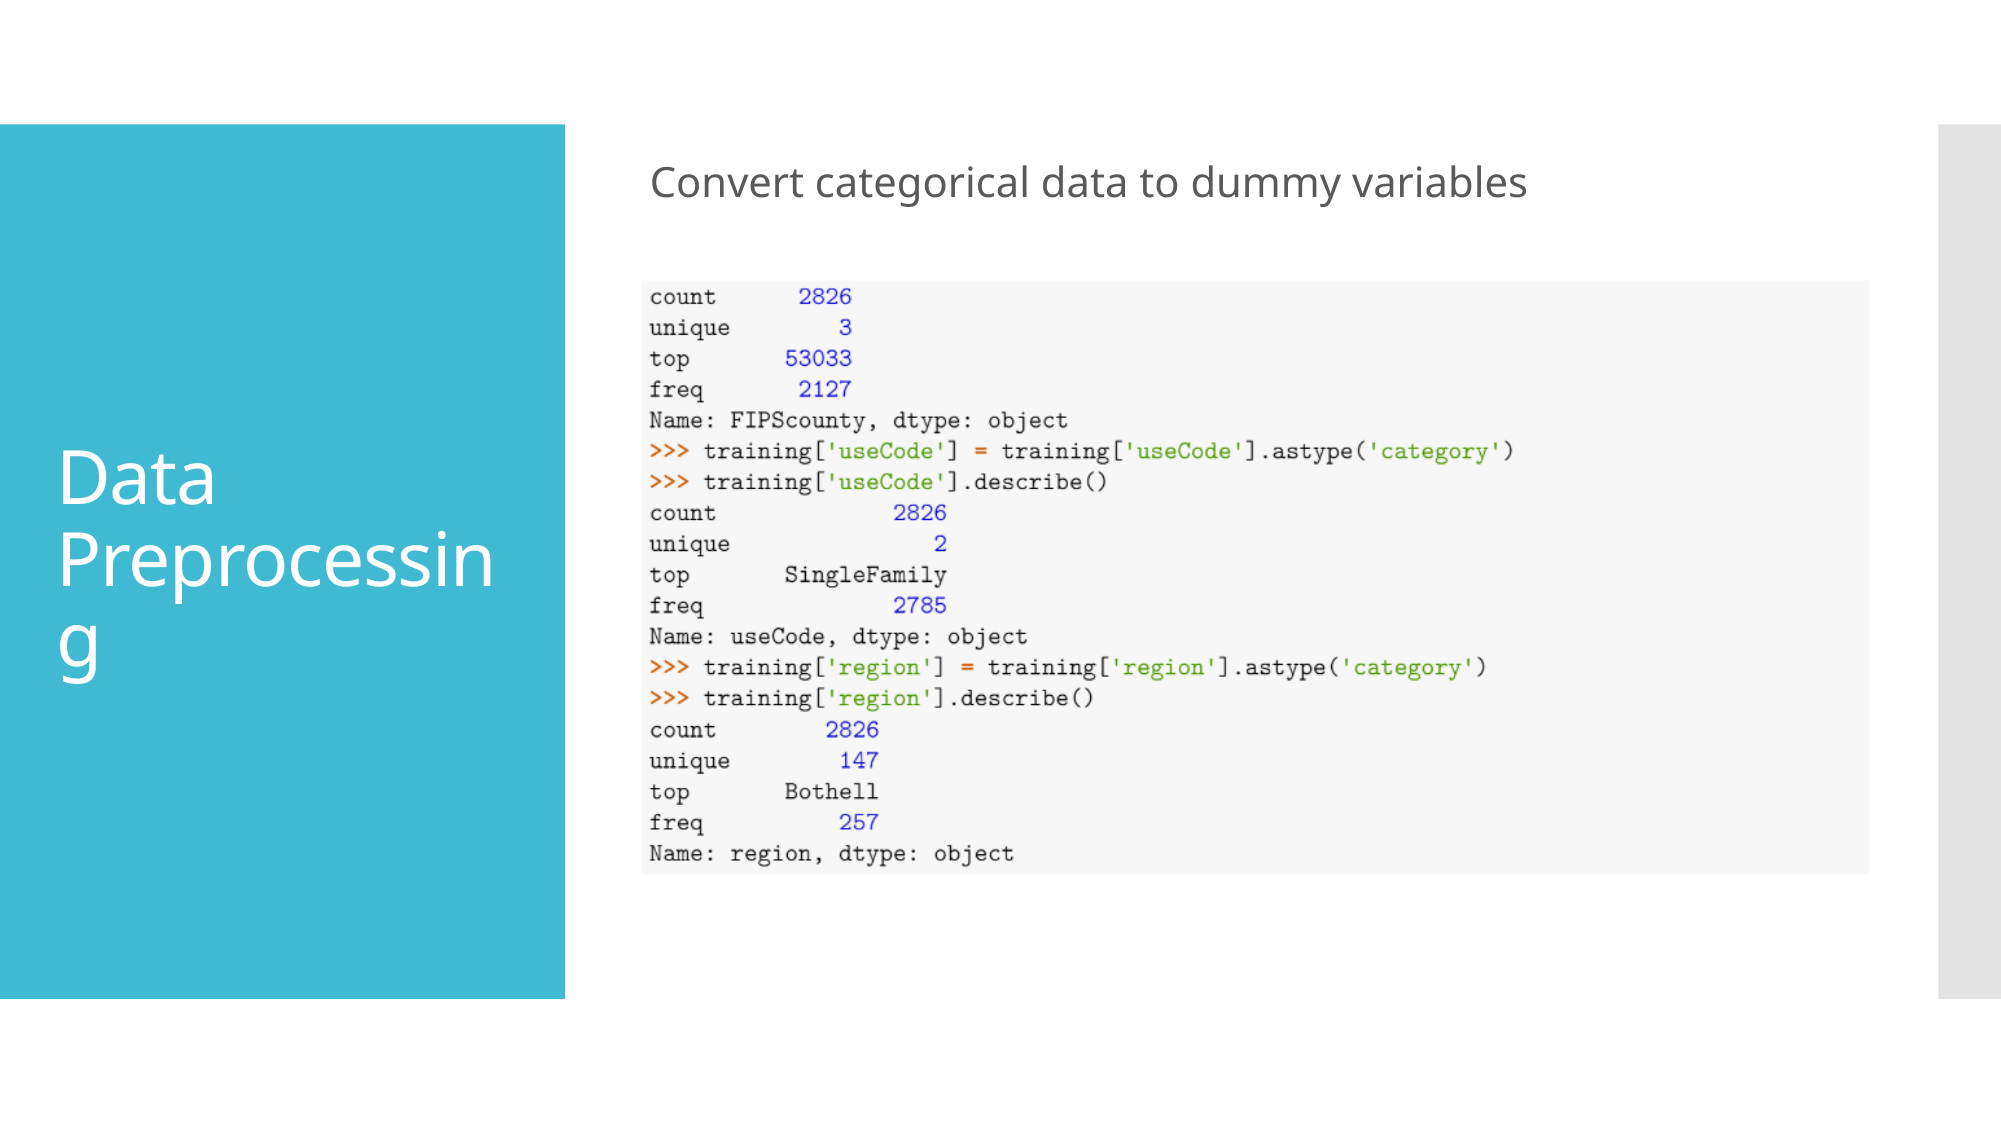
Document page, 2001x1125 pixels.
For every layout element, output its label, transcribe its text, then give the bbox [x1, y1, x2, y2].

title Data Preprocessing [41, 184, 525, 940]
picture [634, 272, 1879, 885]
list Convert categorical data to dummy variables [634, 141, 1835, 228]
